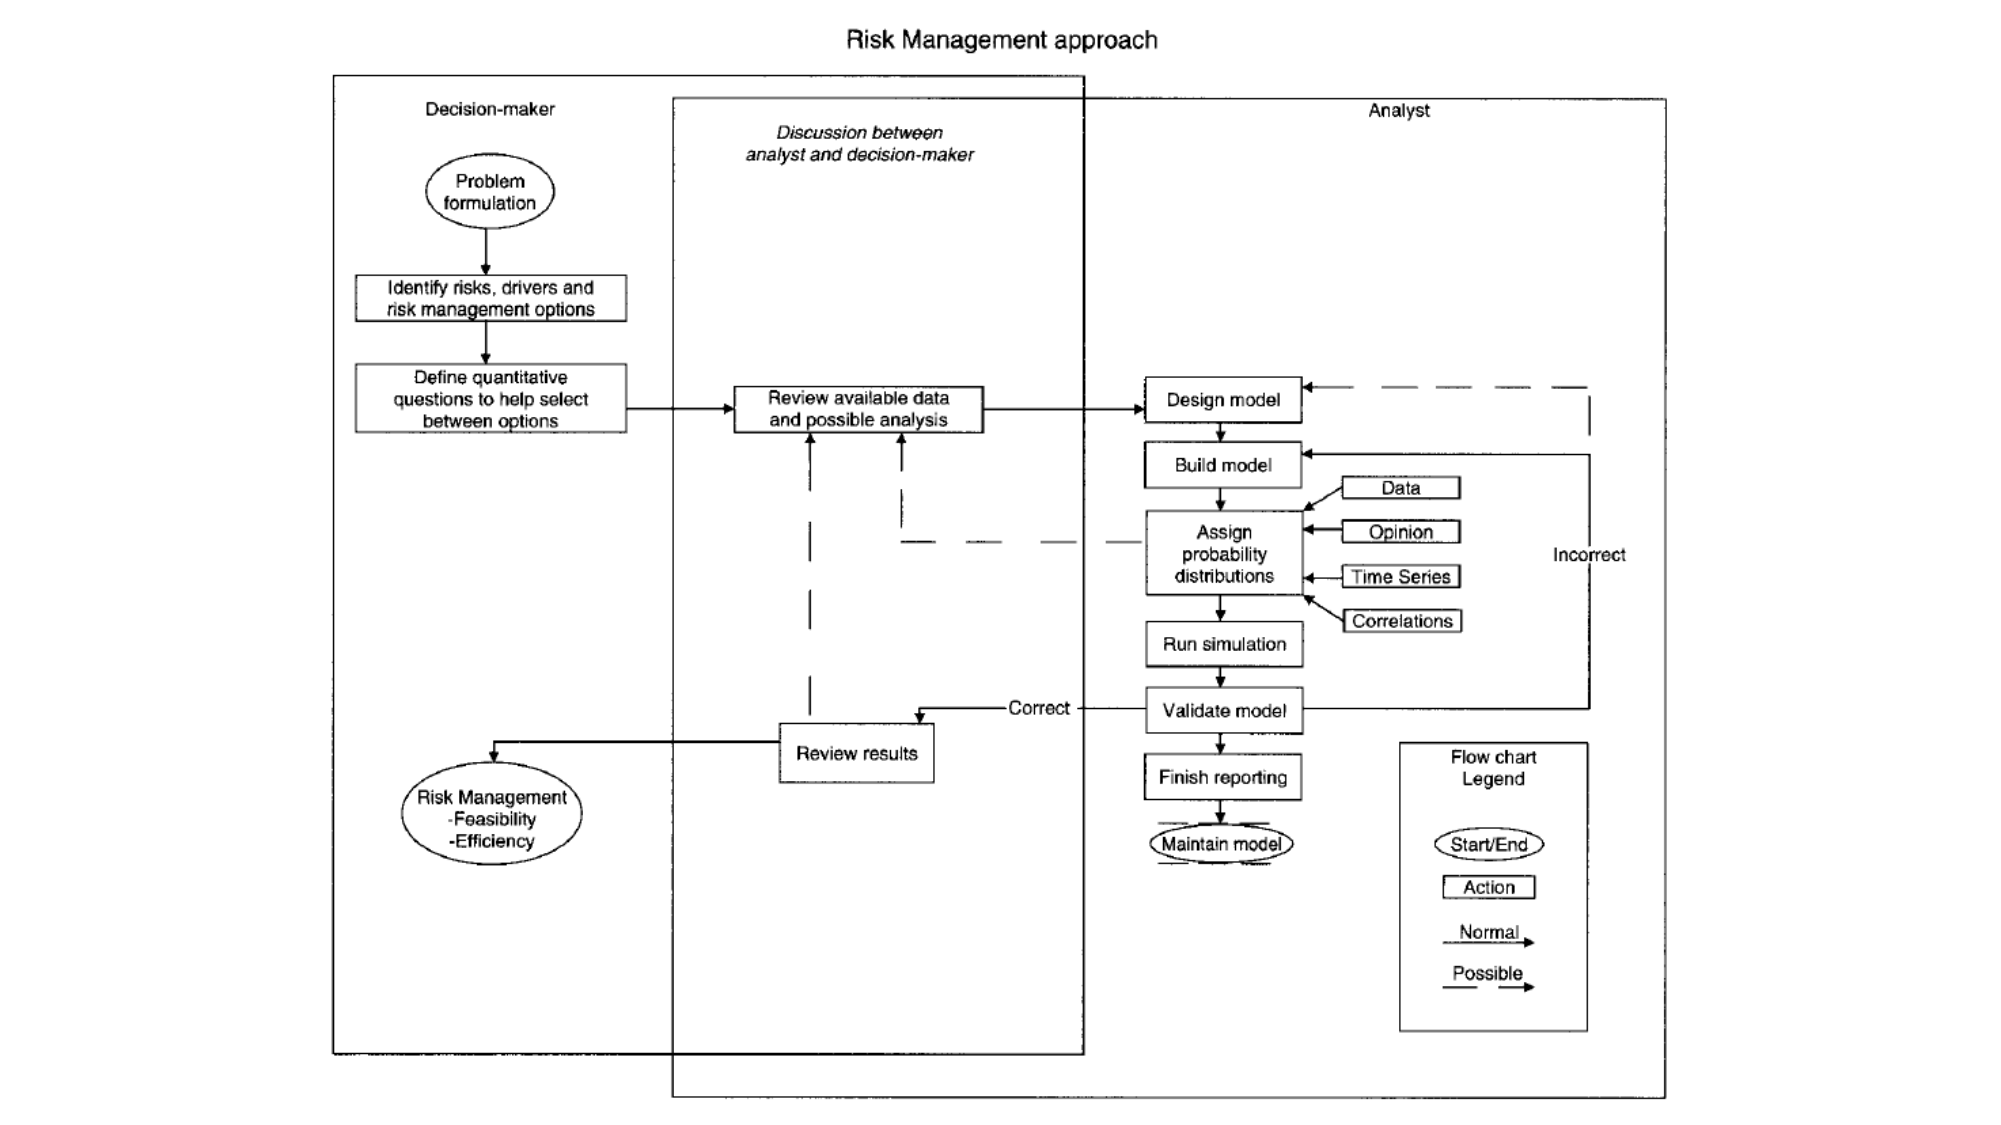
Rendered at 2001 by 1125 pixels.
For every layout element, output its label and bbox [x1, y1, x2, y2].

picture [276, 0, 1724, 1125]
